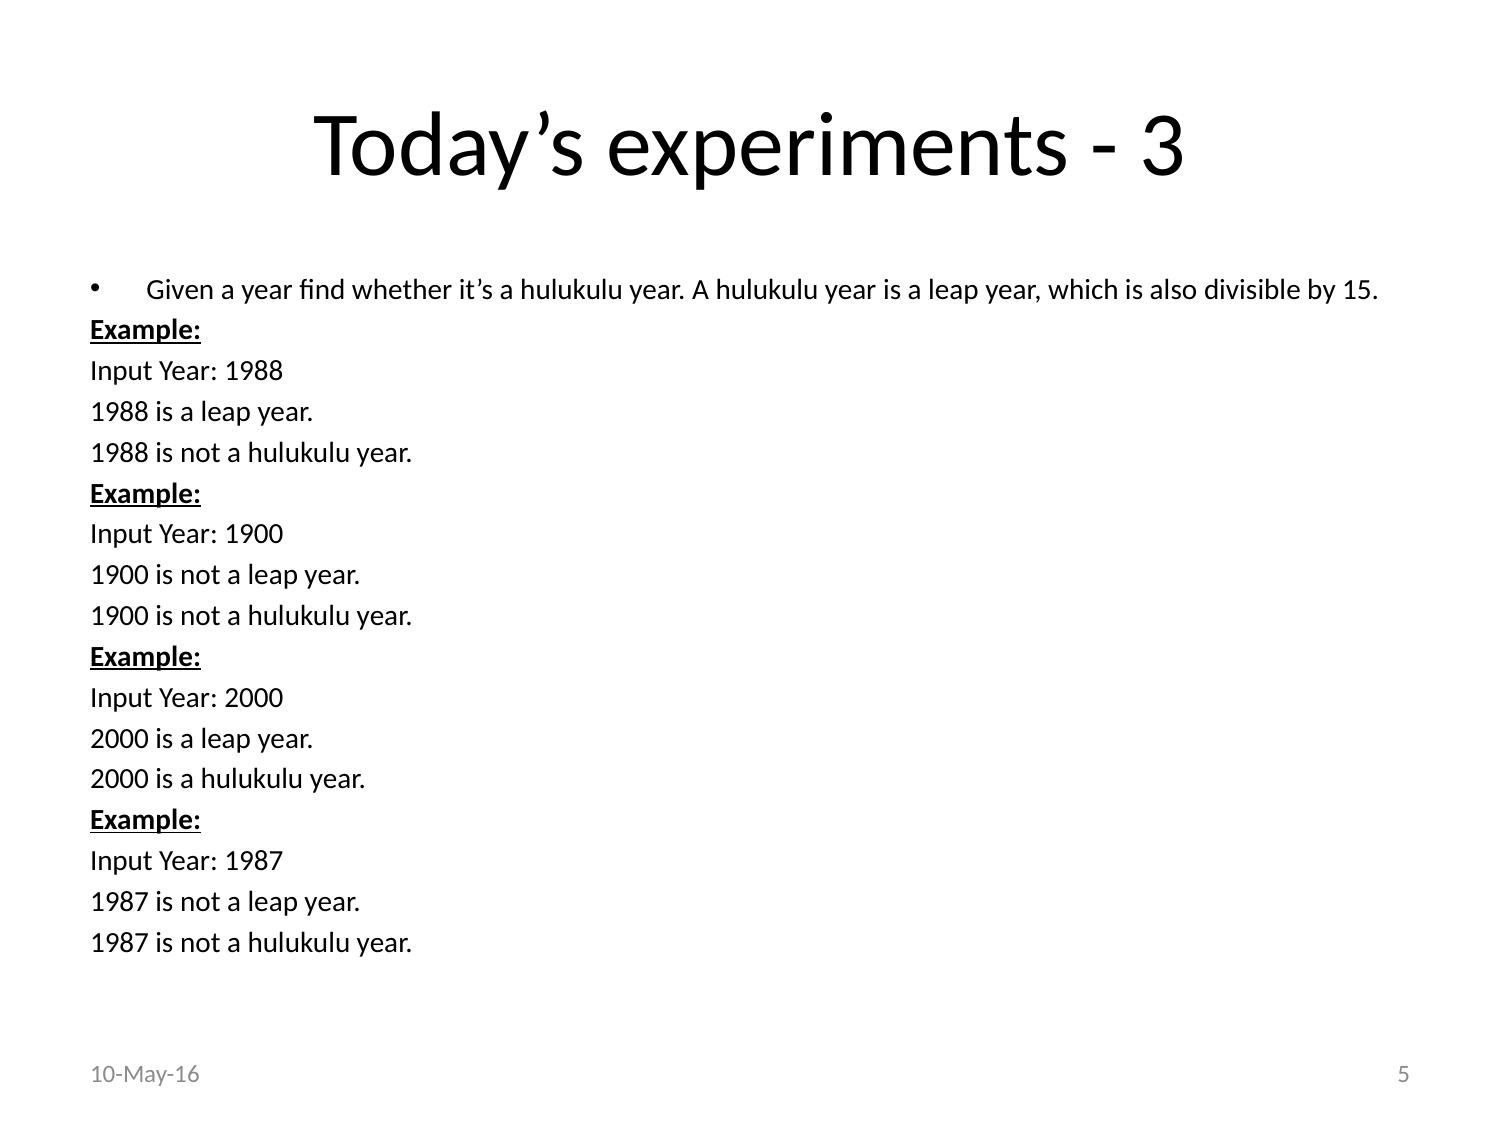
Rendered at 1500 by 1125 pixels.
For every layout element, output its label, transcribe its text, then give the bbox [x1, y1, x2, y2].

list Given a year find whether it’s a hulukulu year. A hulukulu year is a leap year, which is also divisible by 15. Example: Input Year: 1988 1988 is a leap year. 1988 is not a hulukulu year. Example: Input Year: 1900 1900 is not a leap year. 1900 is not a hulukulu year. Example: Input Year: 2000 2000 is a leap year. 2000 is a hulukulu year. Example: Input Year: 1987 1987 is not a leap year. 1987 is not a hulukulu year. [75, 262, 1425, 1005]
slide_number 10-May-16 [75, 1042, 425, 1103]
slide_number 5 [1074, 1042, 1425, 1103]
title Today’s experiments - 3 [75, 45, 1425, 233]
